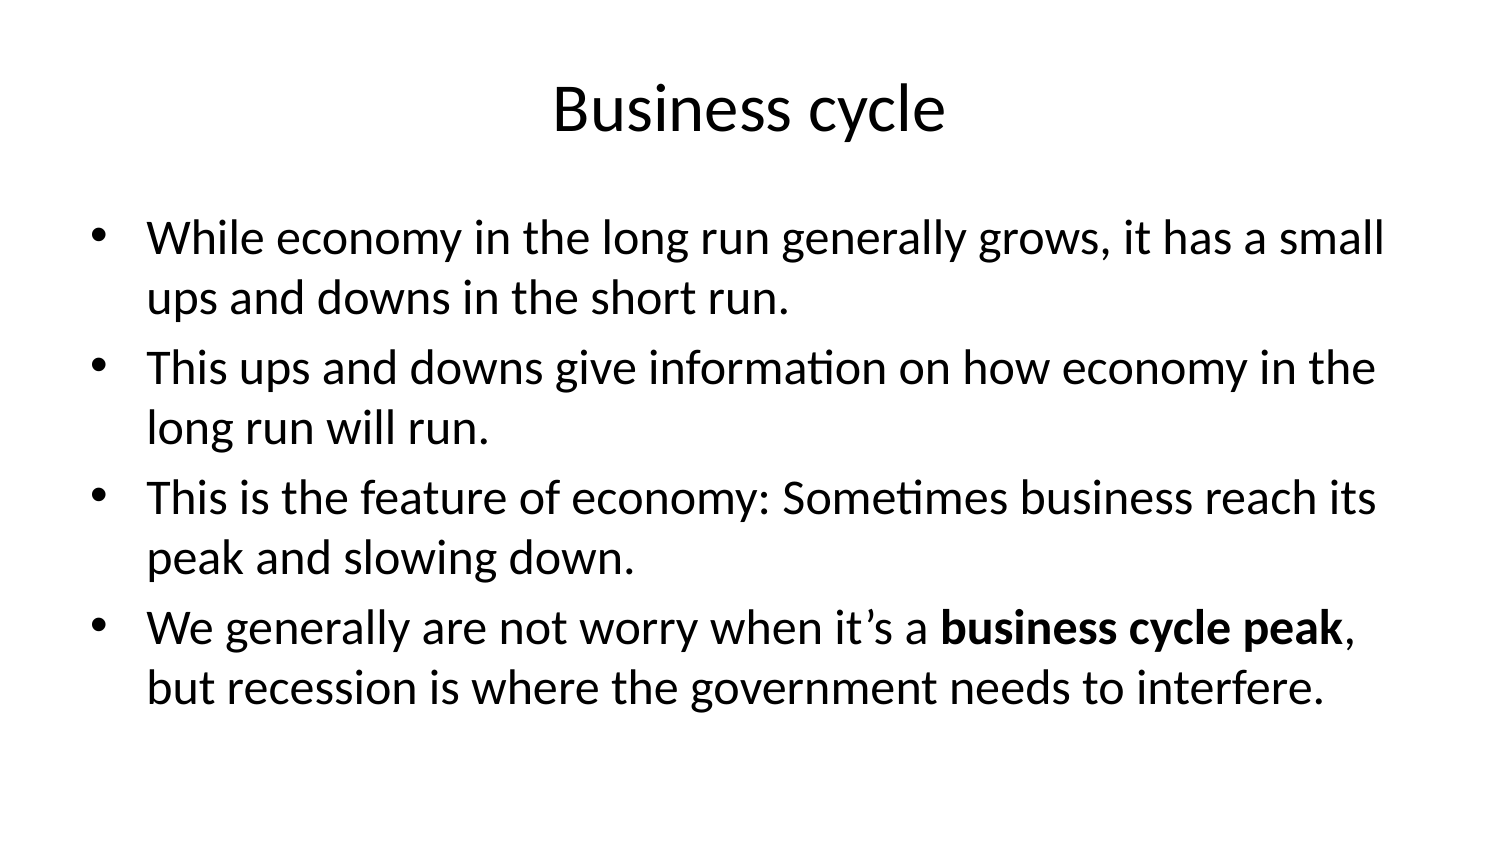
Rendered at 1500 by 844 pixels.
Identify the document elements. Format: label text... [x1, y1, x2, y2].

title Business cycle [75, 33, 1425, 175]
list While economy in the long run generally grows, it has a small ups and downs in the short run. This ups and downs give information on how economy in the long run will run. This is the feature of economy: Sometimes business reach its peak and slowing down. We generally are not worry when it’s a business cycle peak, but recession is where the government needs to interfere. [75, 196, 1425, 754]
